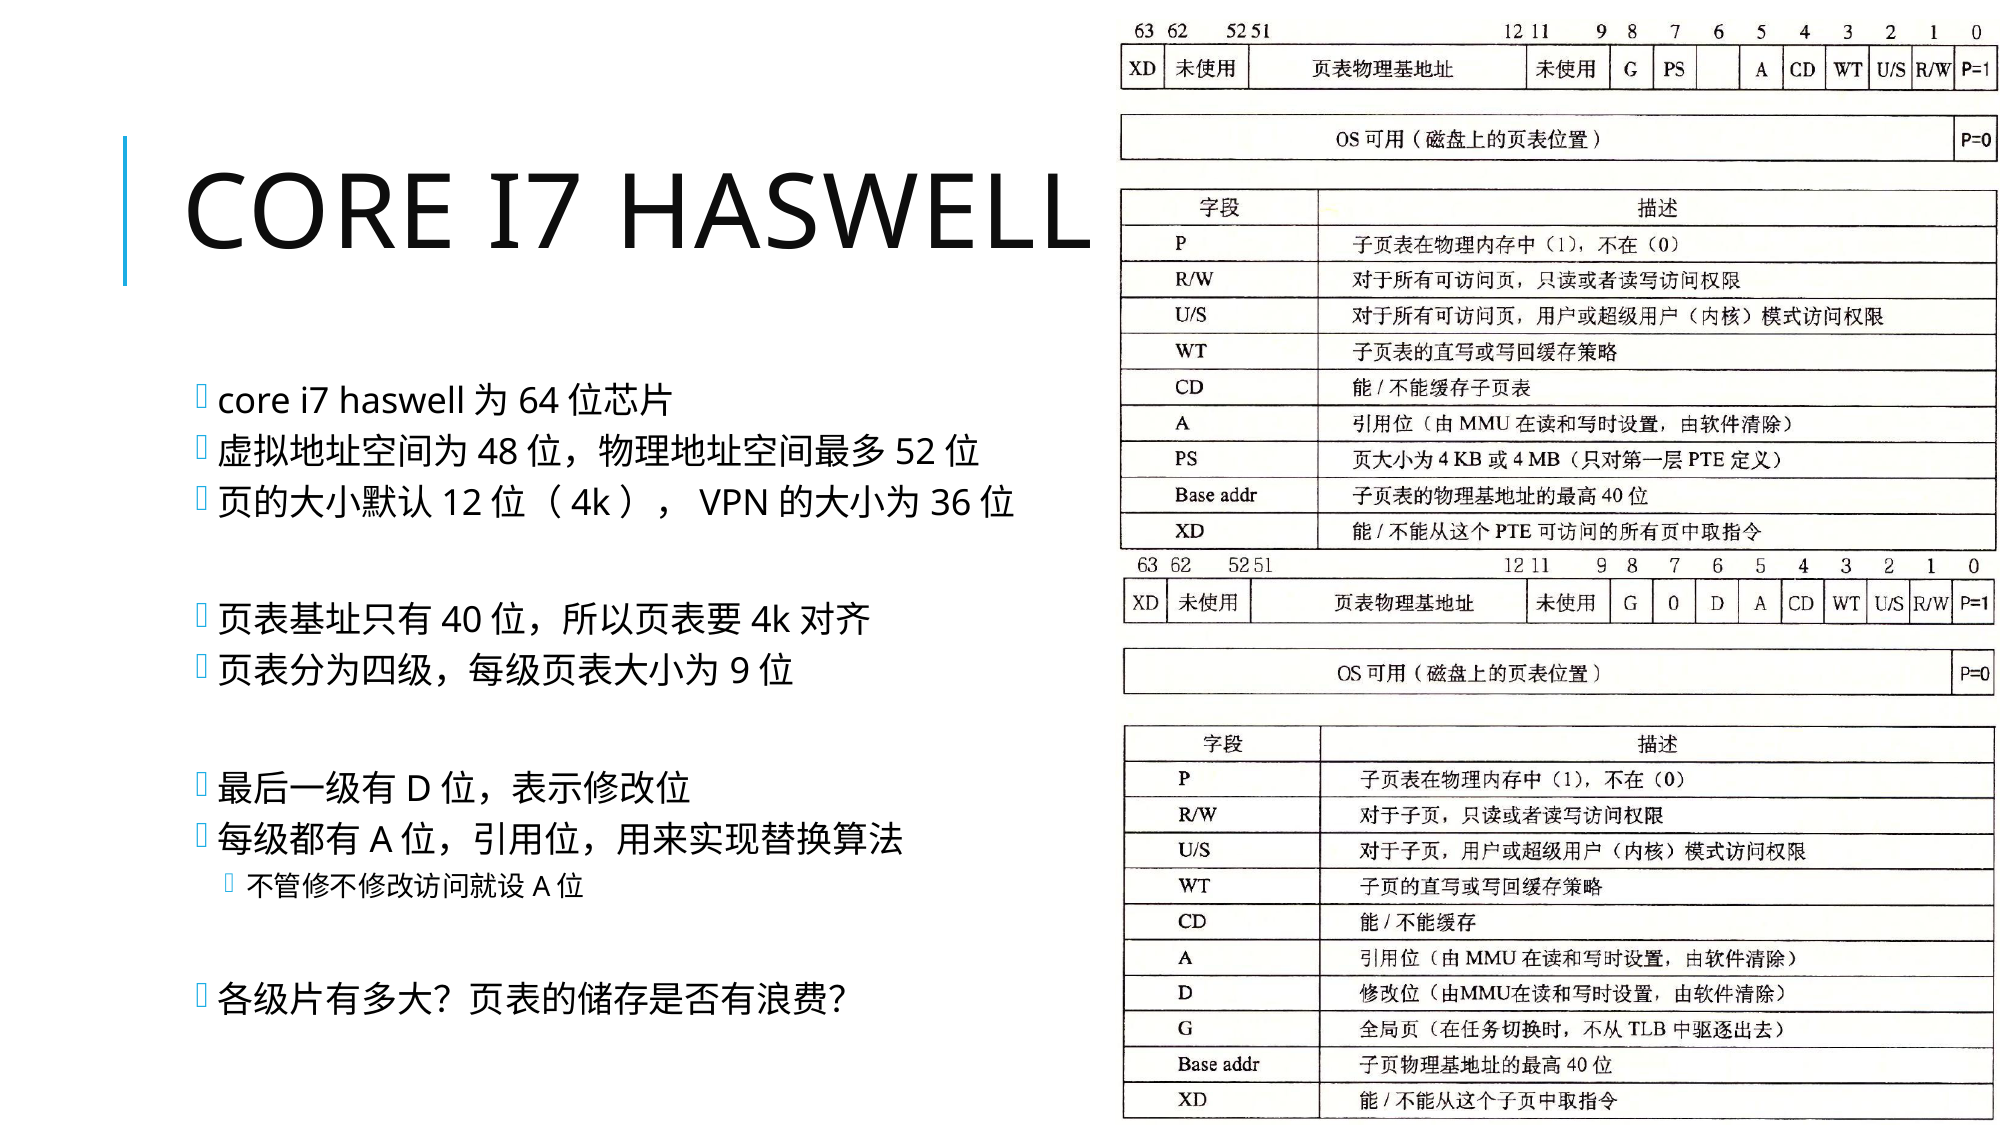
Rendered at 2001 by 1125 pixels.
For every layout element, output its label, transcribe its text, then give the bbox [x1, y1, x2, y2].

title Core i7 haswell 的页表 [168, 96, 1108, 342]
picture [1114, 18, 2000, 1125]
list core i7 haswell为64位芯片 虚拟地址空间为48位，物理地址空间最多52位 页的大小默认12位（4k），VPN的大小为36位 页表基址只有40位，所以页表要4k对齐 页表分为四级，每级页表大小为9位 最后一级有D位，表示修改位 每级都有A位，引用位，用来实现替换算法 不管修不修改访问就设A位 各级片有多大？页表的储存是否有浪费？ [168, 375, 1052, 1035]
